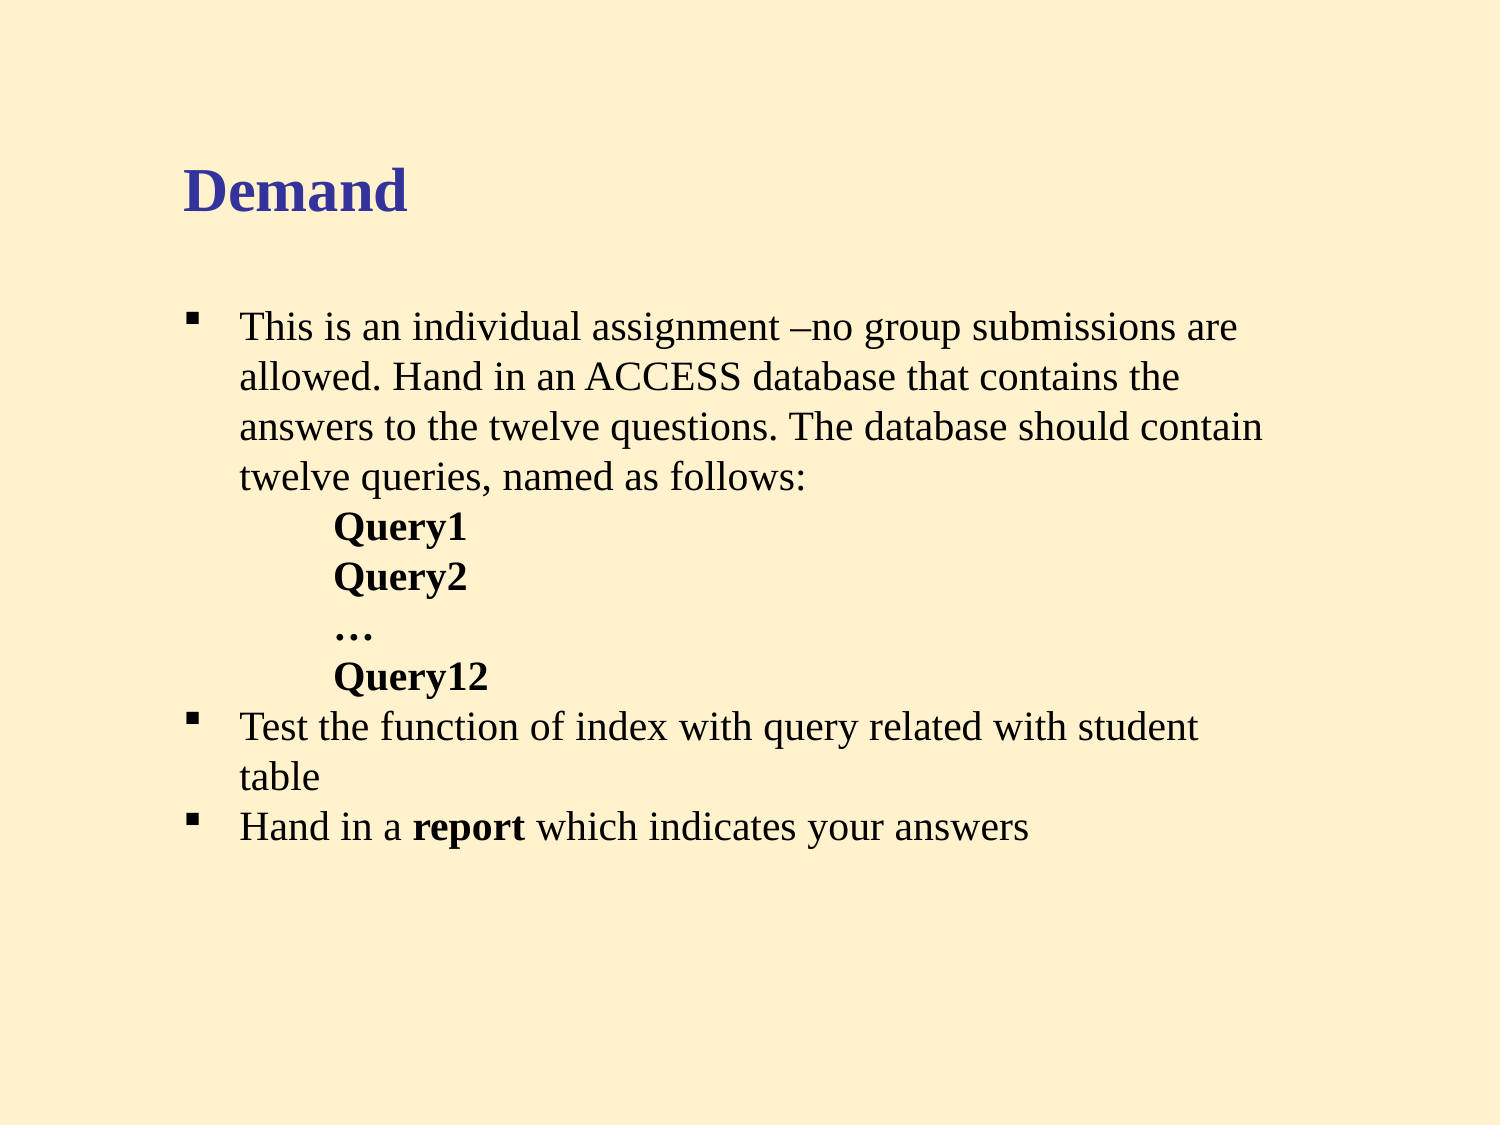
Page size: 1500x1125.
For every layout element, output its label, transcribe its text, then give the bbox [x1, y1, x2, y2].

text_box Demand This is an individual assignment –no group submissions are allowed. Hand in an ACCESS database that contains the answers to the twelve questions. The database should contain twelve queries, named as follows: Query1 Query2 … Query12 Test the function of index with query related with student table Hand in a report which indicates your answers [168, 141, 1289, 917]
